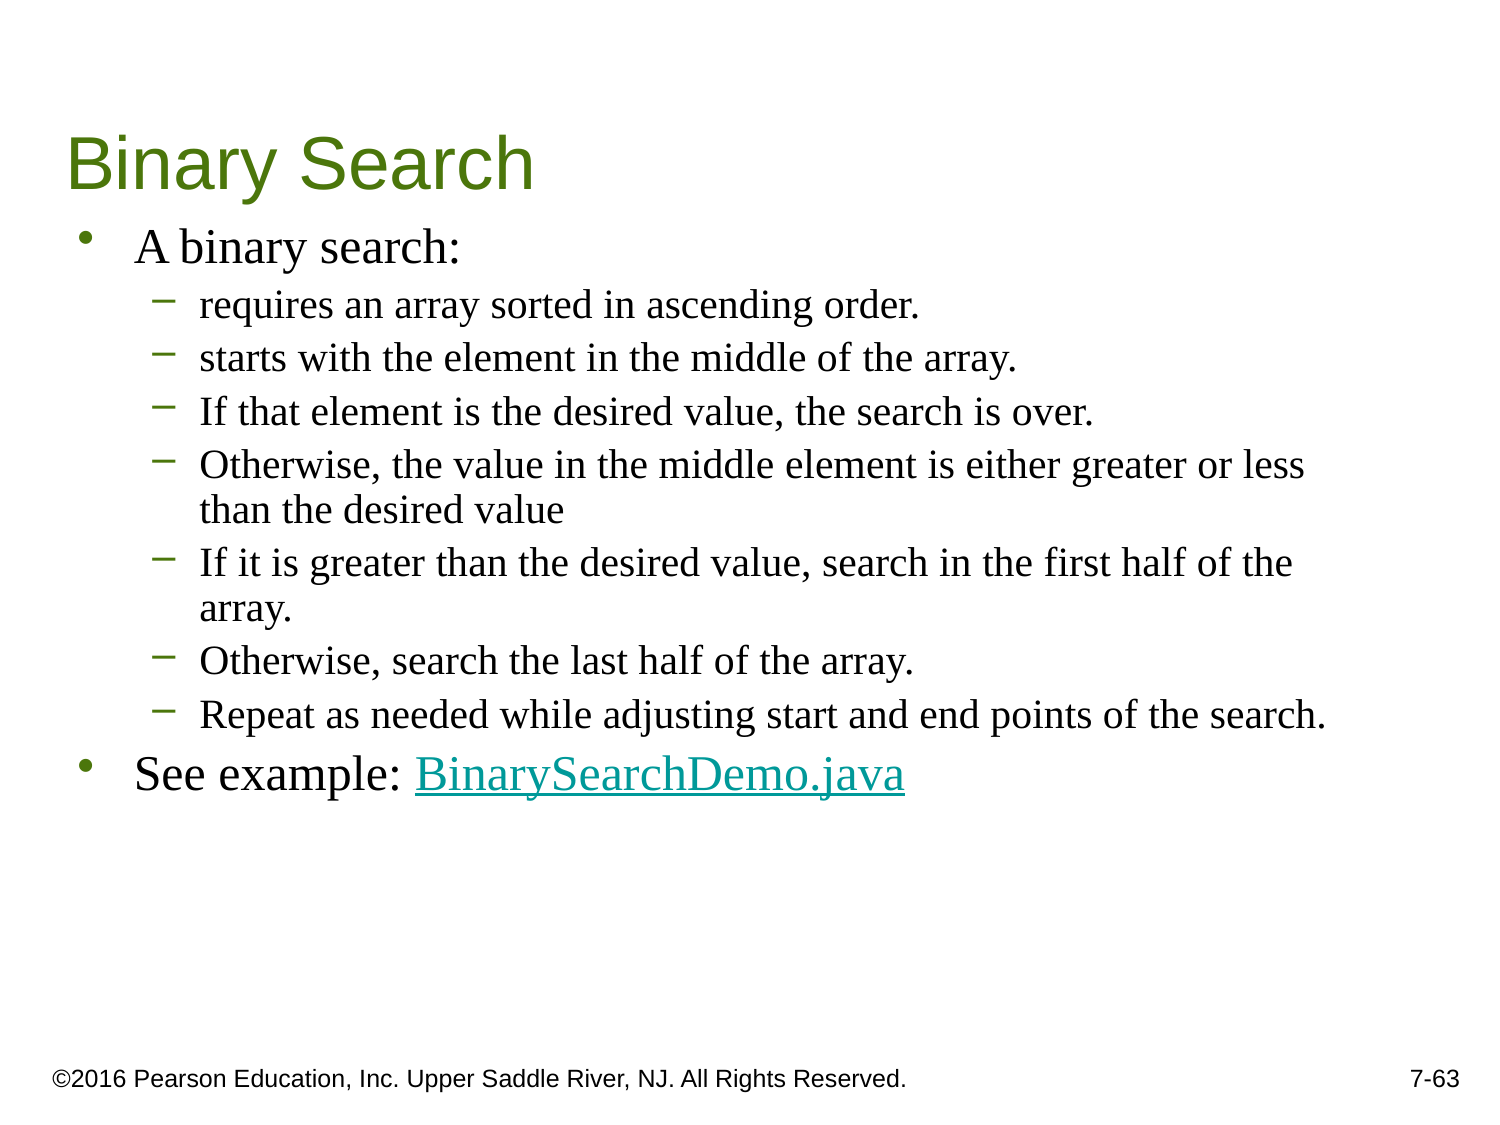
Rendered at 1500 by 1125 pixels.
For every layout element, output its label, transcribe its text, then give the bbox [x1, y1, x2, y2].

slide_number 7-63 [1162, 1024, 1476, 1101]
list A binary search: requires an array sorted in ascending order. starts with the element in the middle of the array. If that element is the desired value, the search is over. Otherwise, the value in the middle element is either greater or less than the desired value If it is greater than the desired value, search in the first half of the array. Otherwise, search the last half of the array. Repeat as needed while adjusting start and end points of the search. See example: BinarySearchDemo.java [62, 212, 1338, 1025]
title Binary Search [50, 49, 1463, 213]
